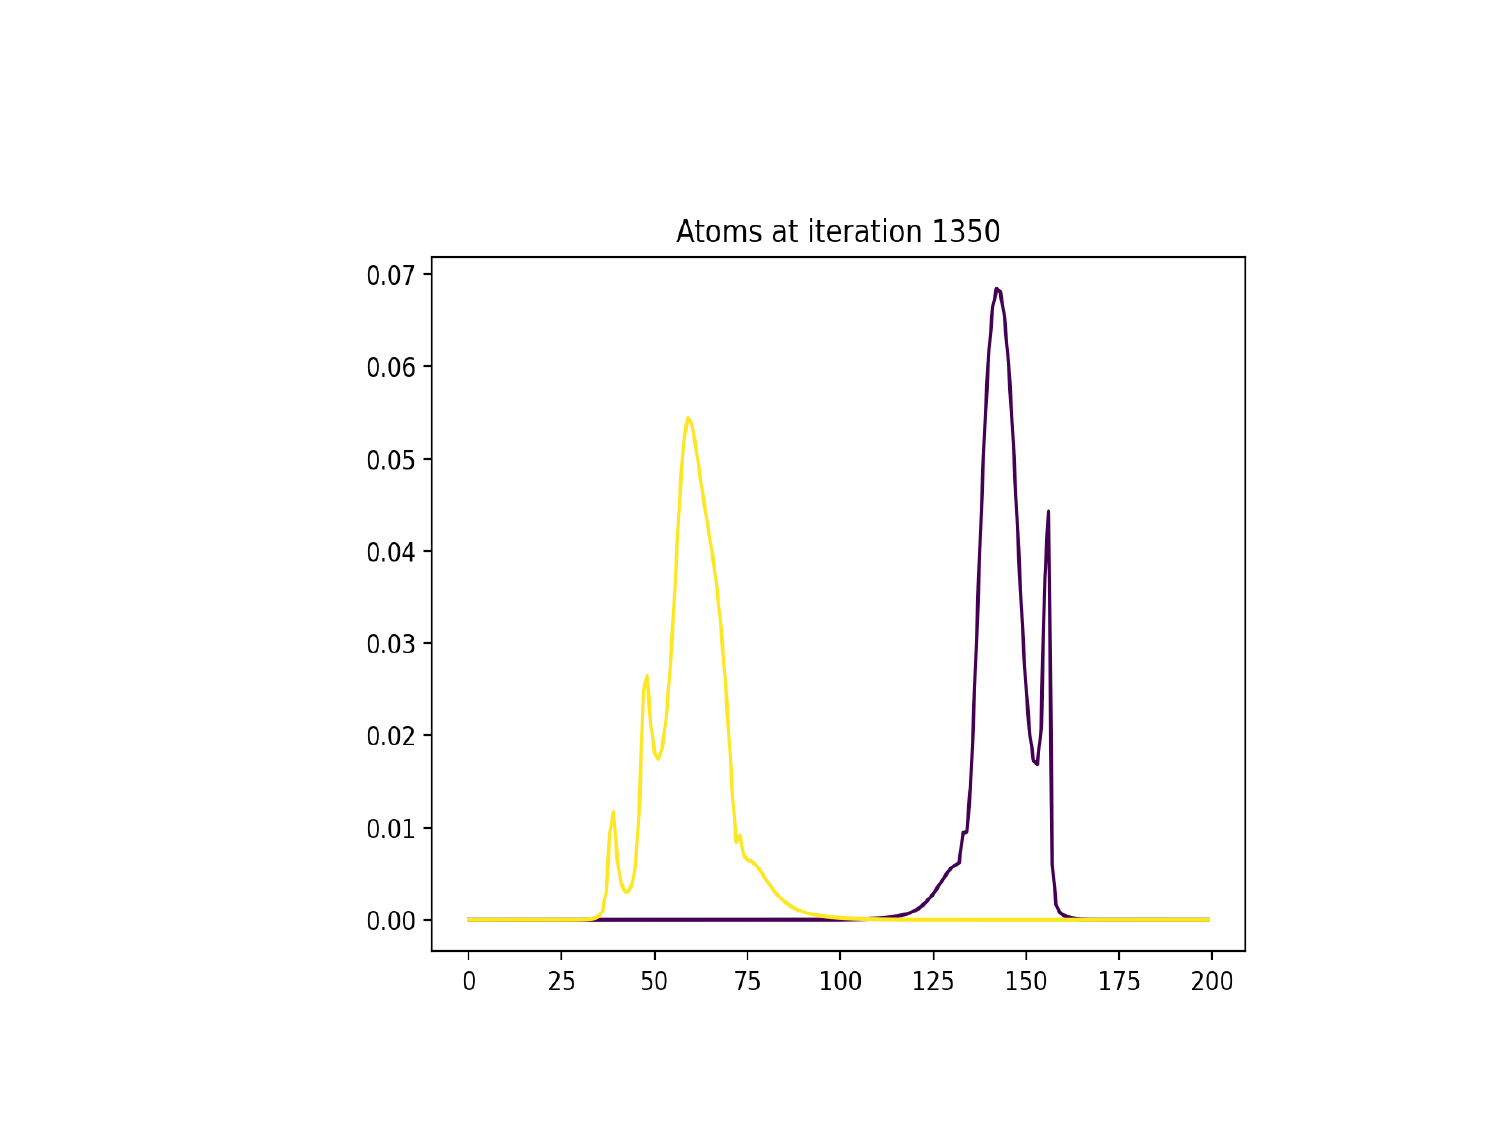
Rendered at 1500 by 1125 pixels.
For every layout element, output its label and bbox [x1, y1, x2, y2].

picture [299, 149, 1351, 1051]
